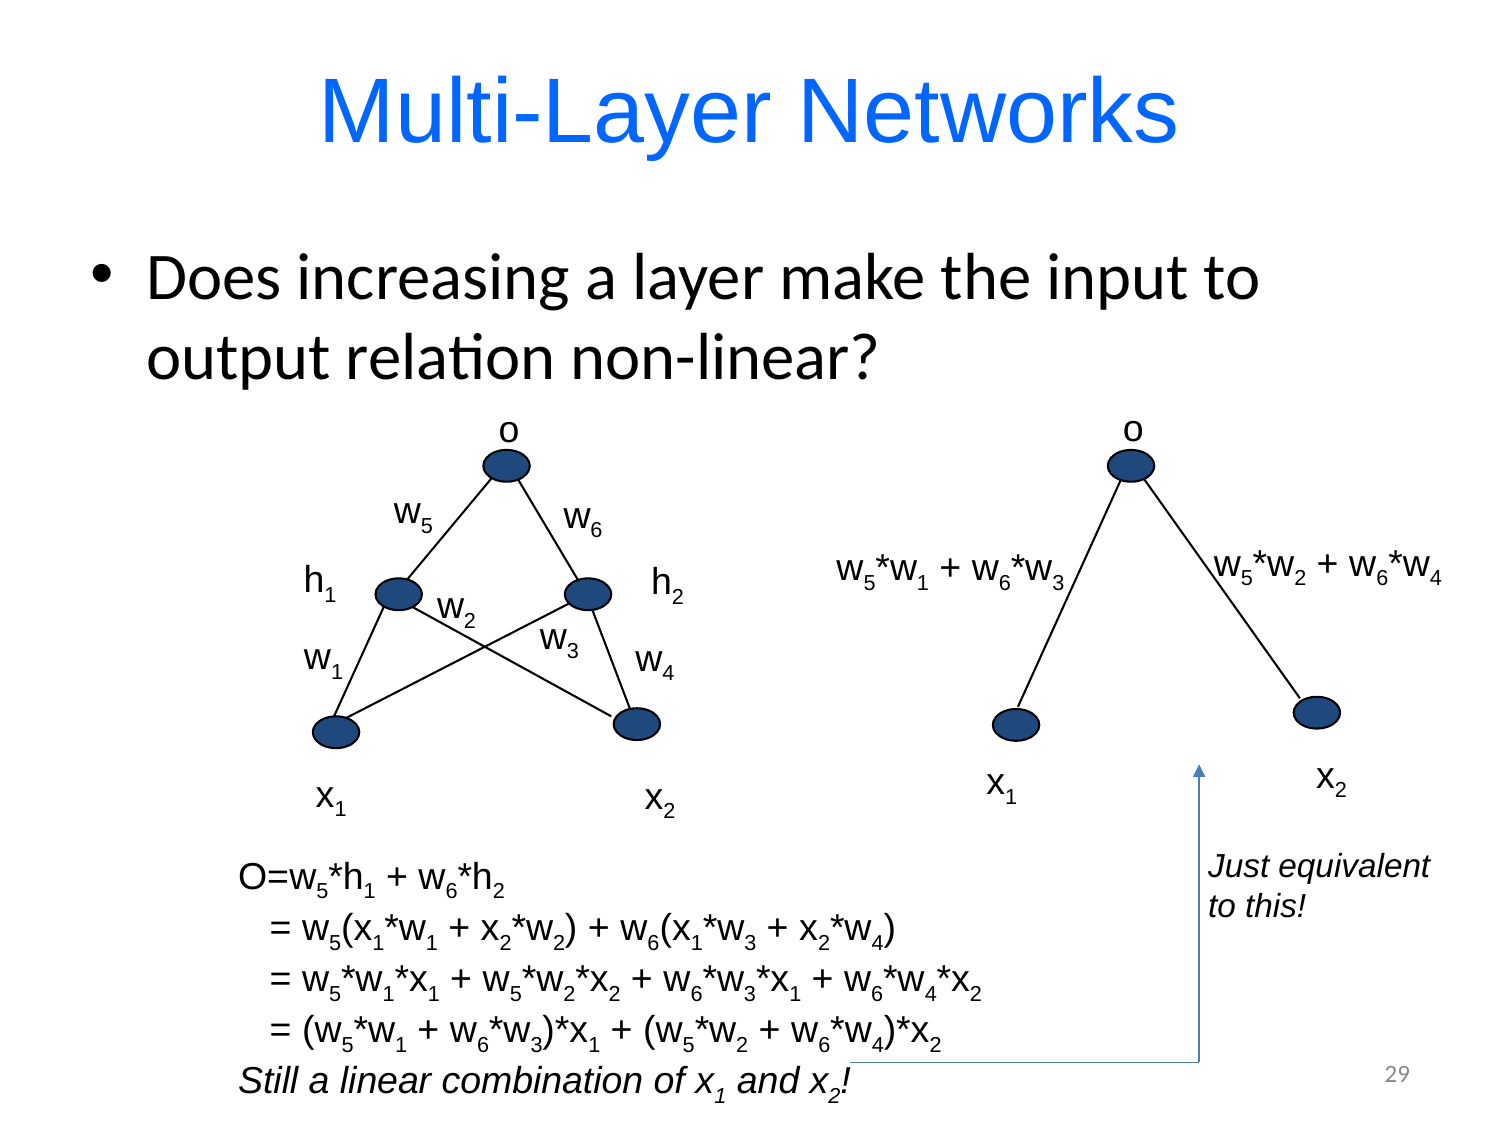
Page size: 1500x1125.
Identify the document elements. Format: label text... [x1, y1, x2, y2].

text_box o [1108, 396, 1159, 448]
title Multi-Layer Networks [75, 12, 1425, 200]
slide_number 29 [1074, 1042, 1425, 1103]
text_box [287, 397, 710, 826]
text_box Just equivalent to this! [1204, 837, 1455, 932]
list Does increasing a layer make the input to output relation non-linear? [75, 224, 1425, 1075]
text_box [821, 449, 1467, 811]
text_box O=w5*h1 + w6*h2 = w5(x1*w1 + x2*w2) + w6(x1*w3 + x2*w4) = w5*w1*x1 + w5*w2*x2 + w6*w3*x1 + w6*w4*x2 = (w5*w1 + w6*w3)*x1 + (w5*w2 + w6*w4)*x2 Still a linear combination of x1 and x2! [223, 844, 997, 1115]
